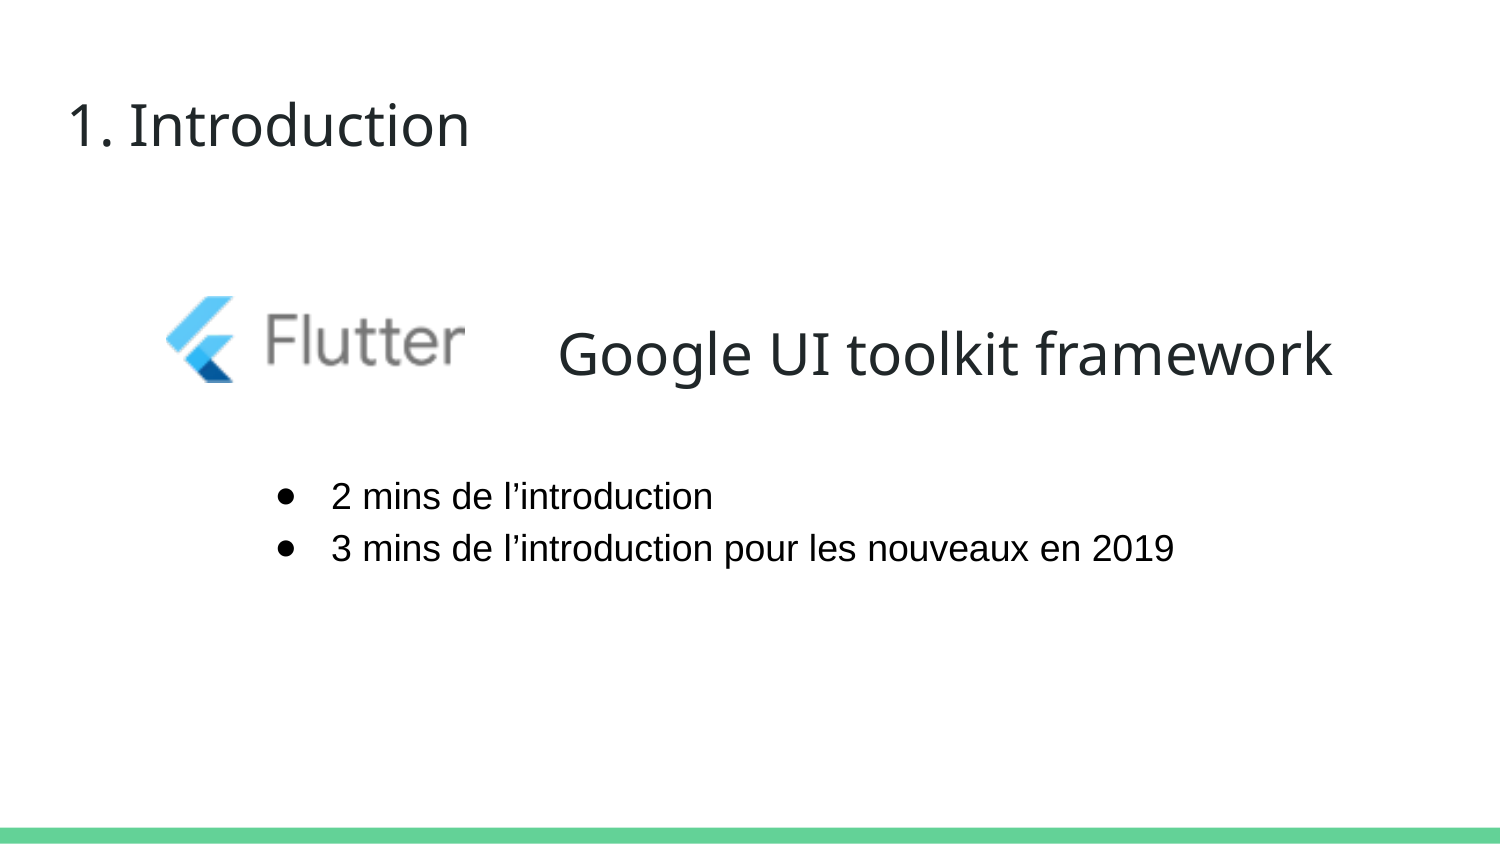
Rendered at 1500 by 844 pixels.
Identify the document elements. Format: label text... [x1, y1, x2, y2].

title 1. Introduction [51, 72, 1449, 167]
picture [165, 296, 466, 383]
text_box Google UI toolkit framework [467, 291, 1406, 407]
list 2 mins de l’introduction 3 mins de l’introduction pour les nouveaux en 2019 [240, 450, 1376, 636]
